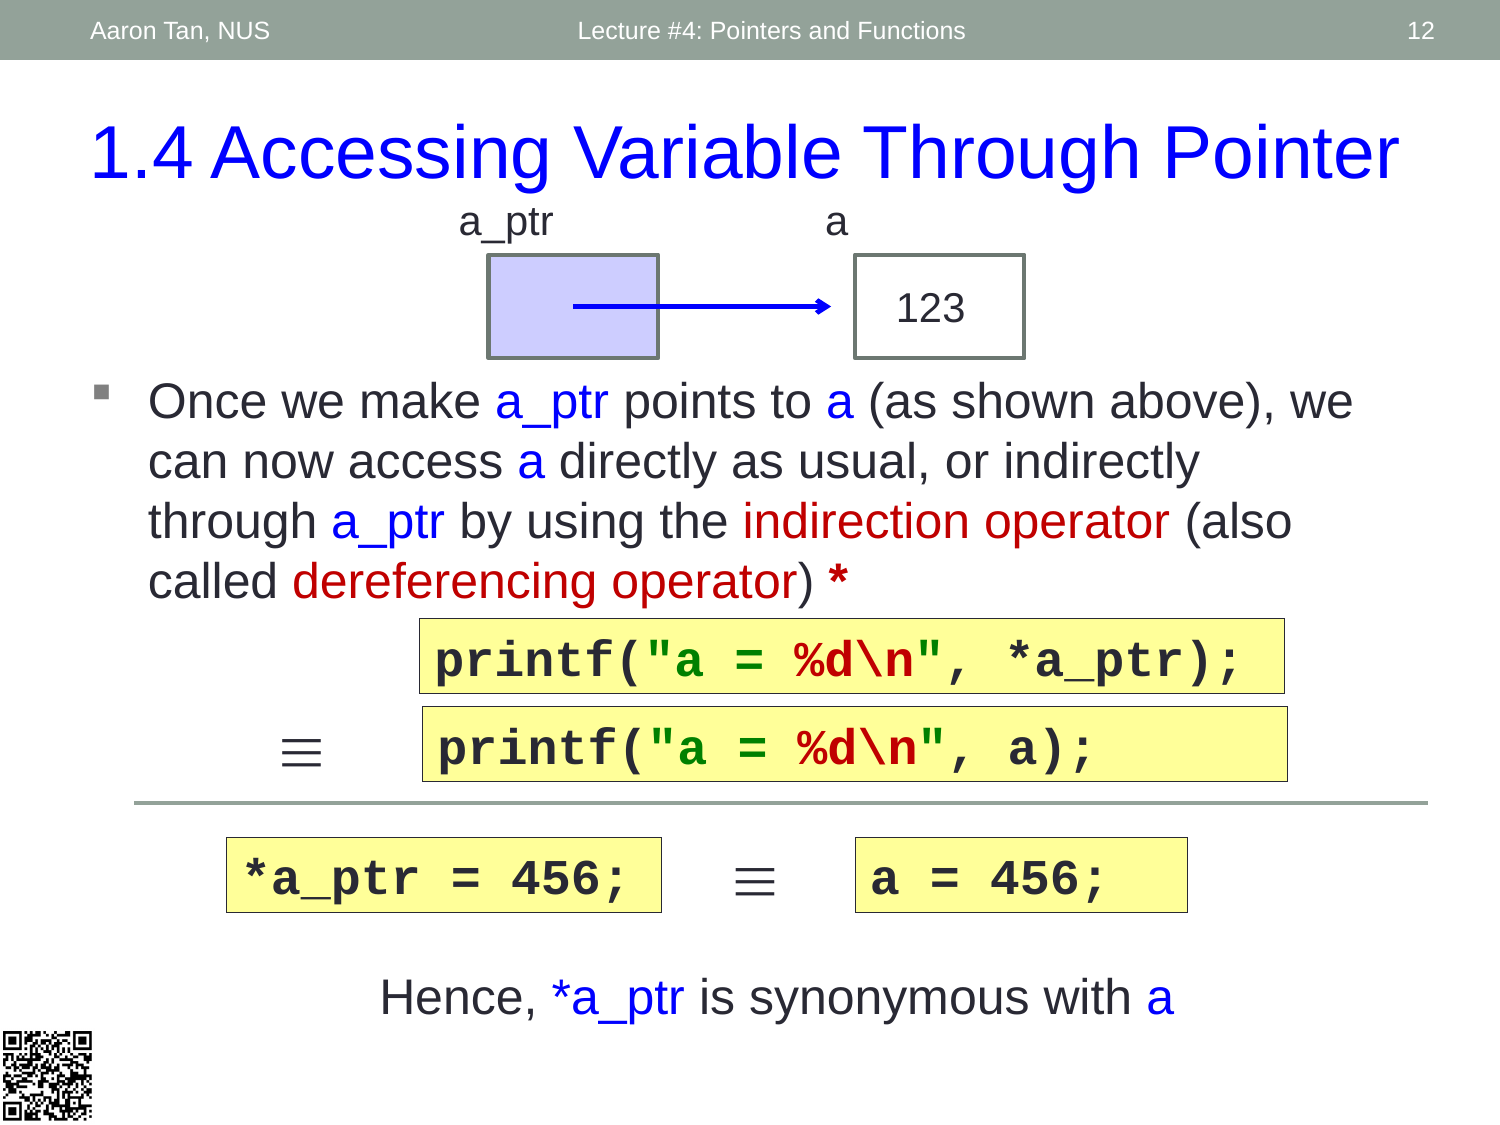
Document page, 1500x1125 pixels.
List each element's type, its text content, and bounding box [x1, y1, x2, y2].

text_box *a_ptr = 456; [226, 837, 662, 913]
footer Lecture #4: Pointers and Functions [562, 3, 1238, 57]
list Once we make a_ptr points to a (as shown above), we can now access a directly as usual, or indirectly through a_ptr by using the indirection operator (also called dereferencing operator) * [75, 361, 1389, 624]
text_box  [702, 827, 808, 923]
slide_number Aaron Tan, NUS [75, 3, 550, 57]
text_box Hence, *a_ptr is synonymous with a [364, 956, 1252, 1032]
text_box printf("a = %d\n", *a_ptr); [419, 618, 1285, 694]
slide_number 12 [1308, 3, 1450, 57]
picture [0, 1028, 95, 1124]
text_box a = 456; [855, 837, 1188, 913]
text_box 1.4 Accessing Variable Through Pointer [74, 96, 1425, 202]
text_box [443, 186, 1025, 359]
text_box printf("a = %d\n", a); [422, 706, 1288, 782]
text_box  [248, 698, 355, 793]
